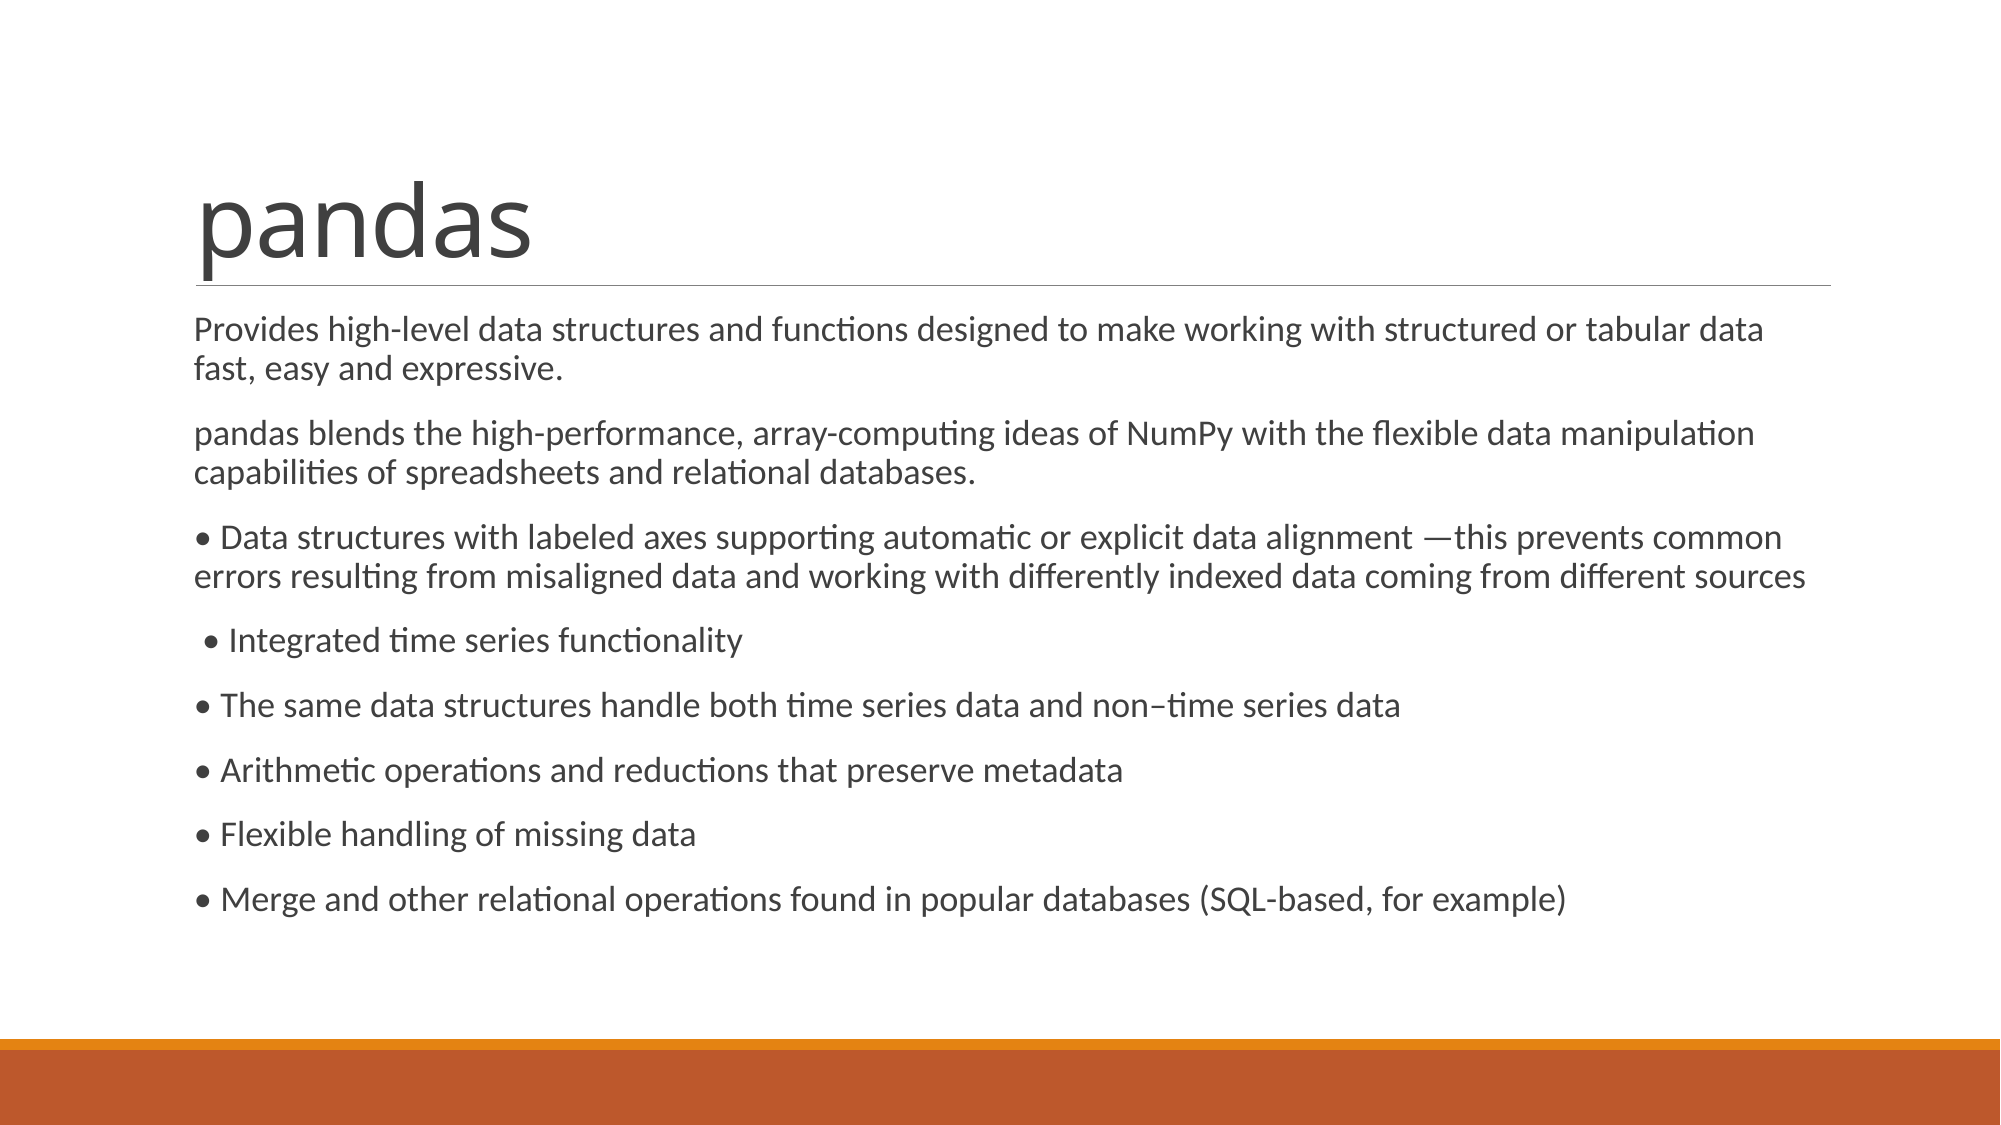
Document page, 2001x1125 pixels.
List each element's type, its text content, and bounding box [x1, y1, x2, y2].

title pandas [180, 47, 1830, 285]
list Provides high-level data structures and functions designed to make working with structured or tabular data fast, easy and expressive. pandas blends the high-performance, array-computing ideas of NumPy with the flexible data manipulation capabilities of spreadsheets and relational databases. • Data structures with labeled axes supporting automatic or explicit data alignment —this prevents common errors resulting from misaligned data and working with differently indexed data coming from different sources • Integrated time series functionality • The same data structures handle both time series data and non–time series data • Arithmetic operations and reductions that preserve metadata • Flexible handling of missing data • Merge and other relational operations found in popular databases (SQL-based, for example) [180, 302, 1830, 963]
